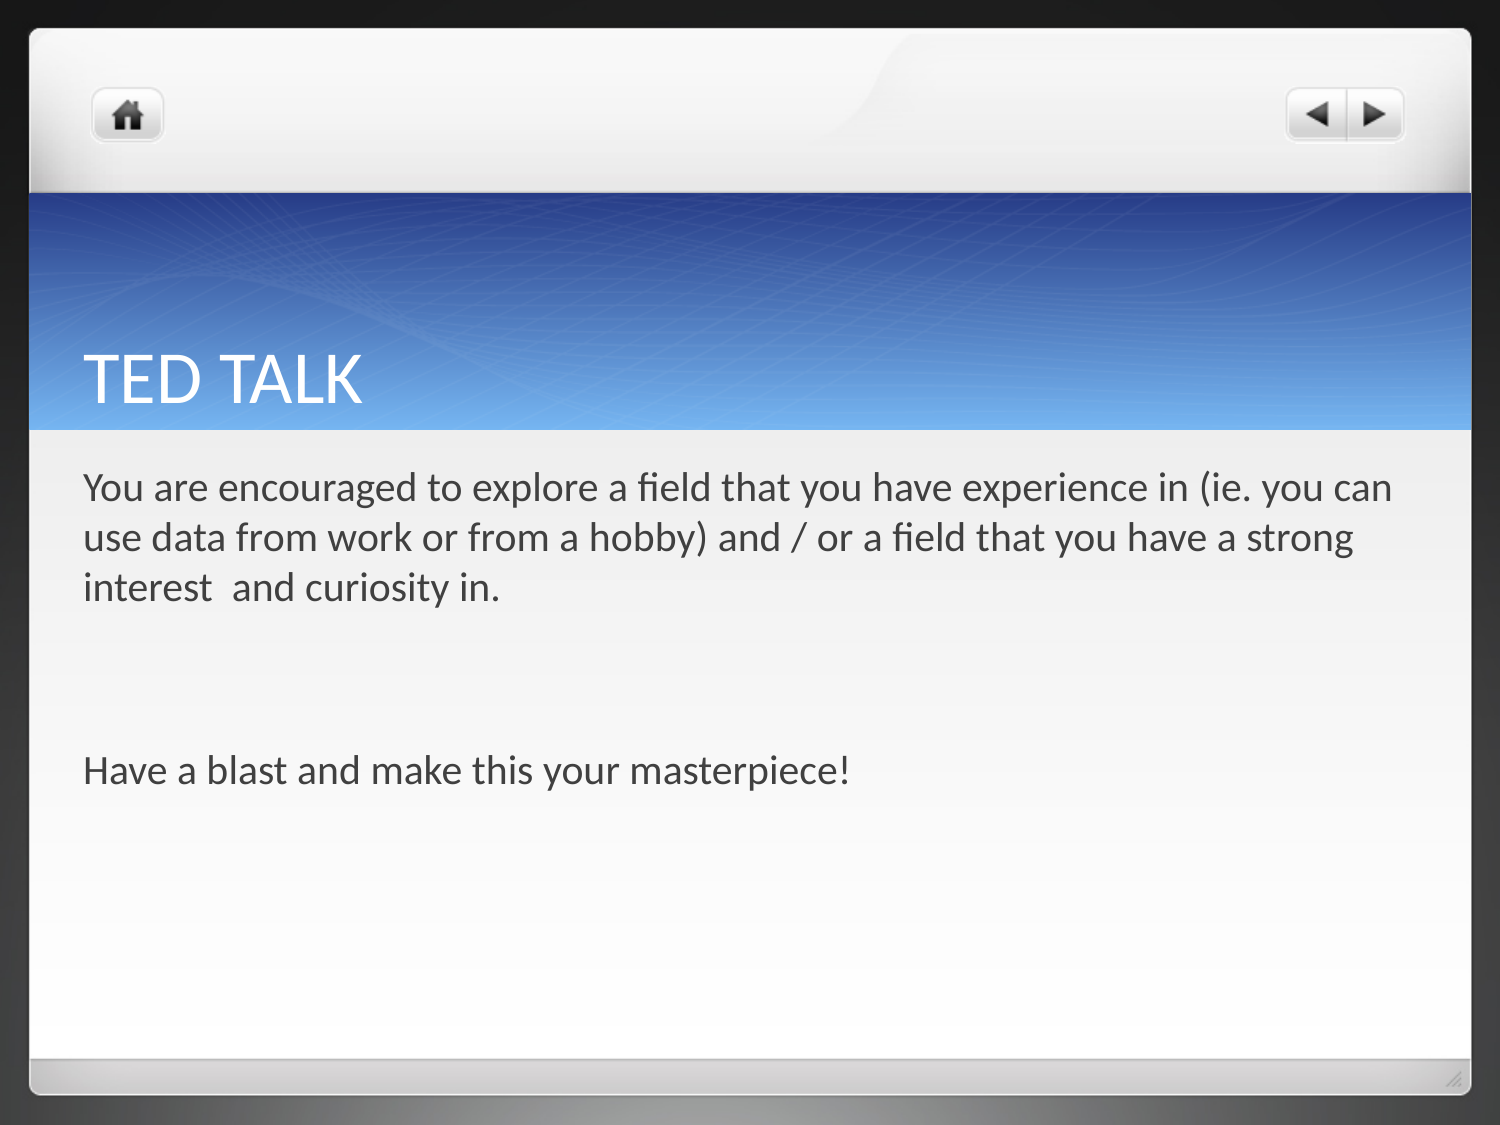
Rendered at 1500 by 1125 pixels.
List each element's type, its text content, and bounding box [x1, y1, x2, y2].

title TED TALK [68, 238, 1432, 427]
picture [0, 0, 1500, 1125]
list You are encouraged to explore a field that you have experience in (ie. you can use data from work or from a hobby) and / or a field that you have a strong interest and curiosity in. Have a blast and make this your masterpiece! [68, 452, 1432, 1025]
